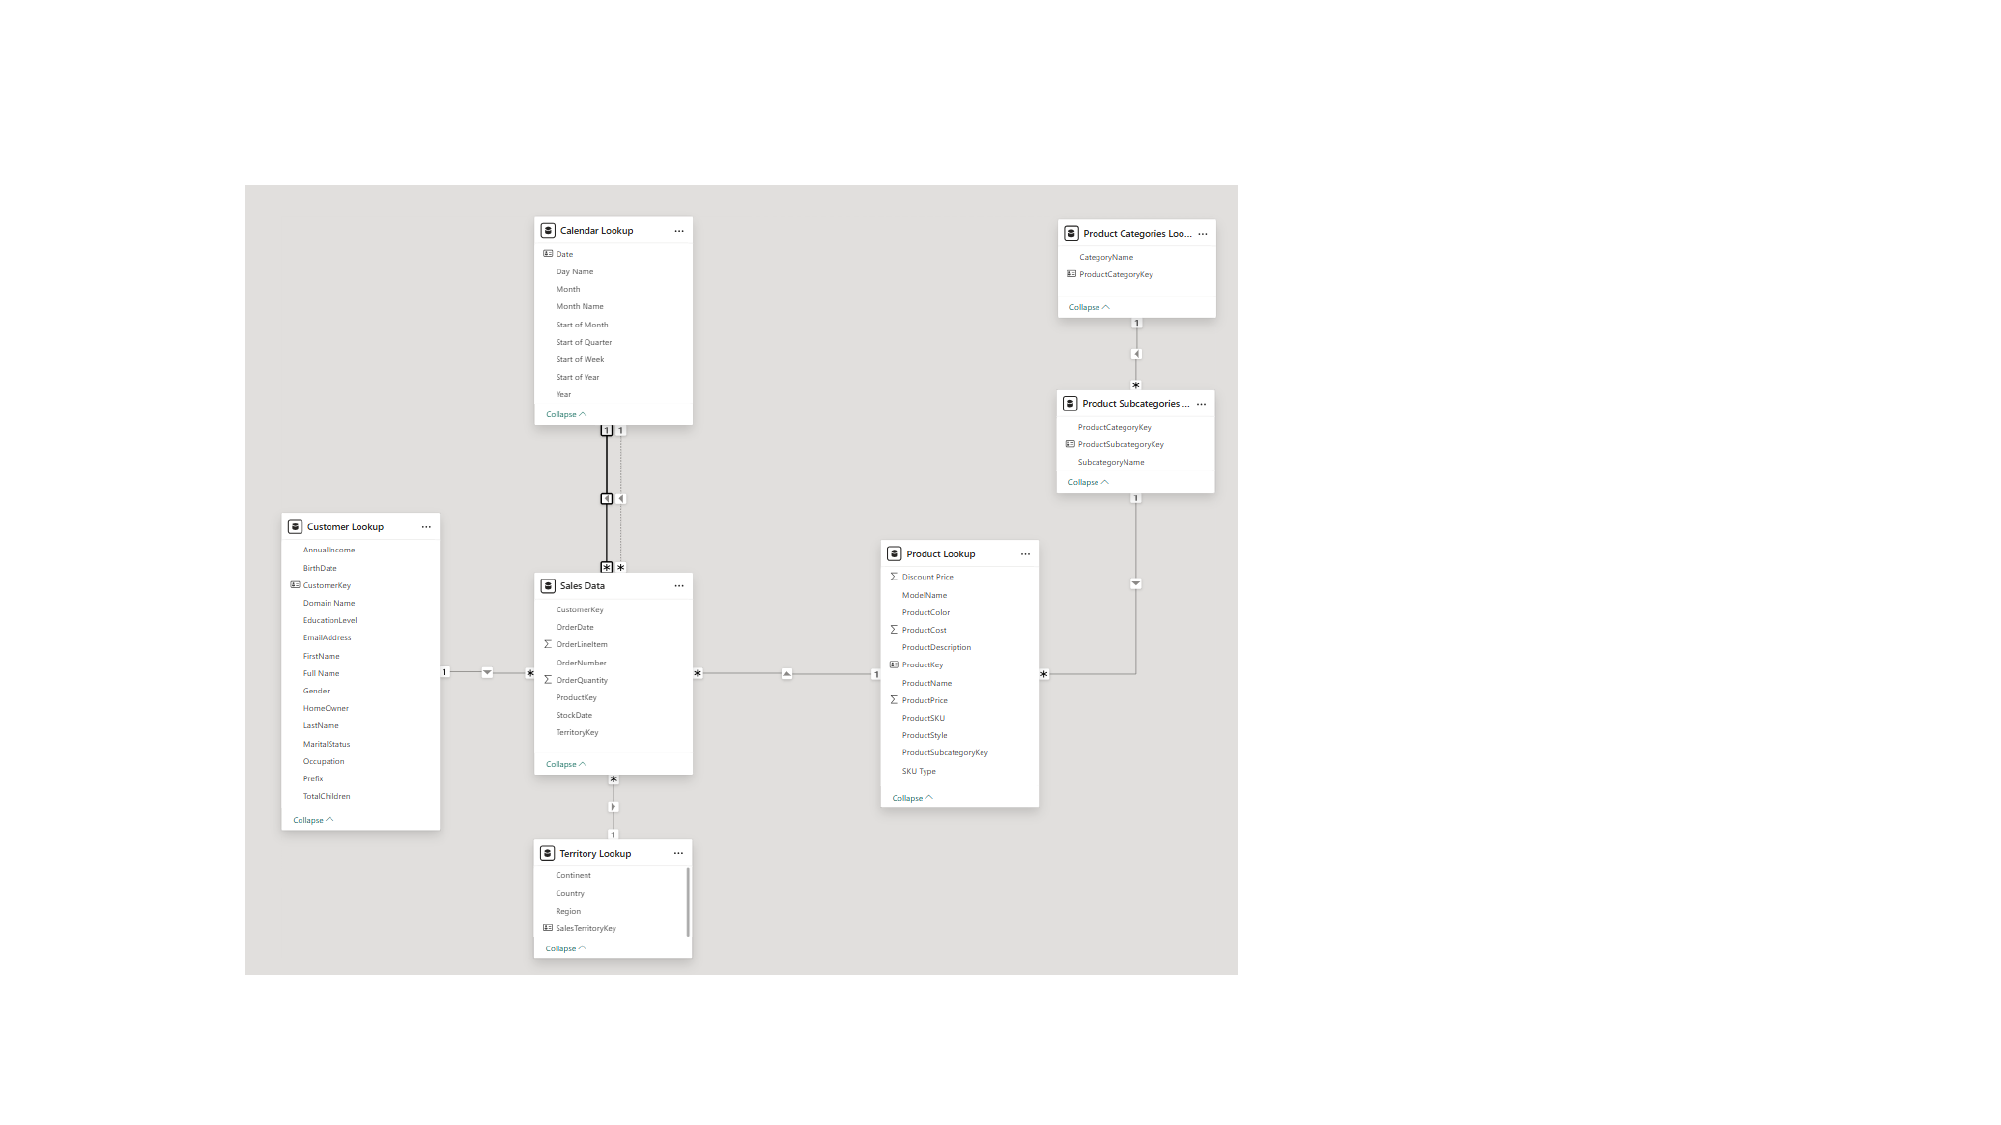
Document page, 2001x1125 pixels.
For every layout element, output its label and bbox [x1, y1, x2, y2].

picture [245, 185, 1238, 975]
